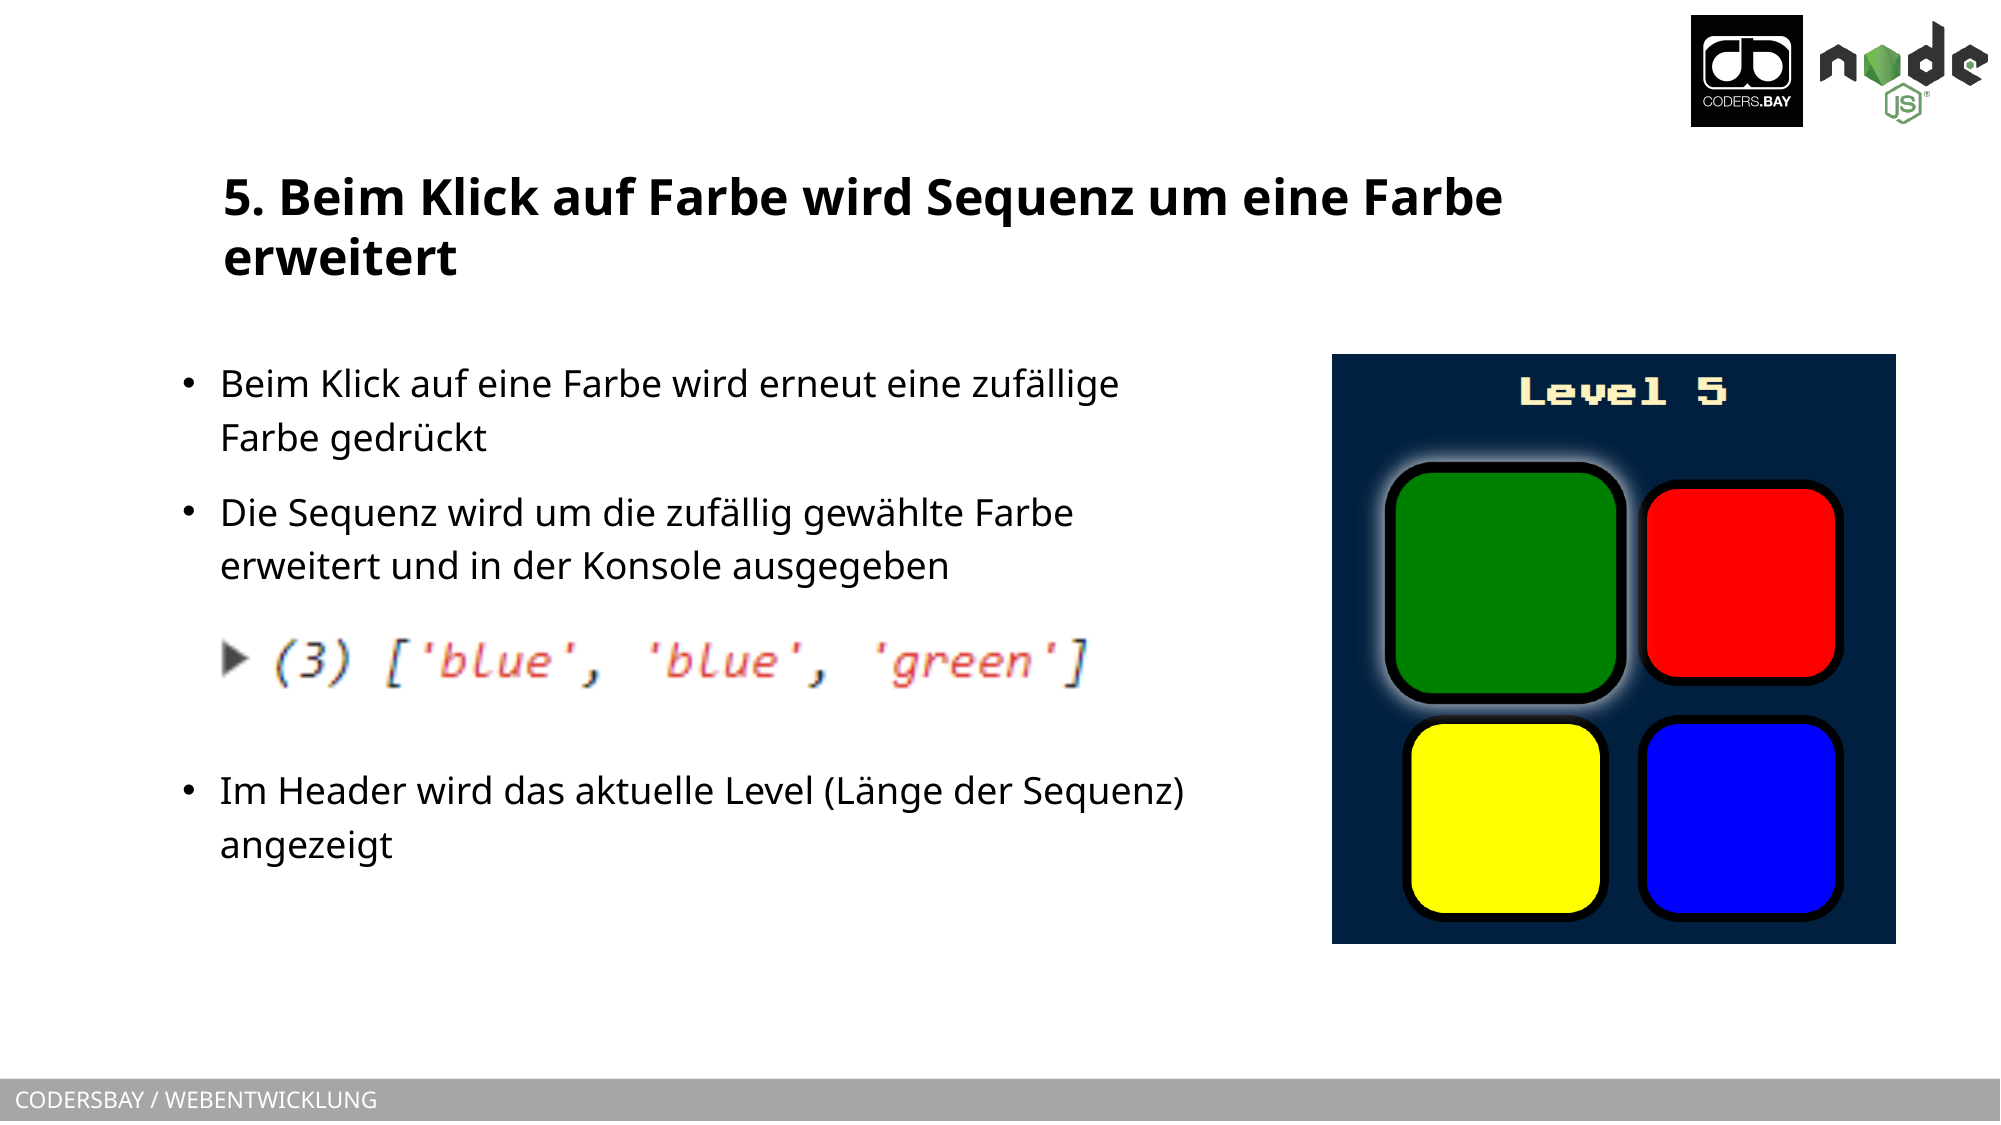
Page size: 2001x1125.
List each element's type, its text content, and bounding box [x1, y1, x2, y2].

list Beim Klick auf eine Farbe wird erneut eine zufällige Farbe gedrückt Die Sequenz wird um die zufällig gewählte Farbe erweitert und in der Konsole ausgegeben Im Header wird das aktuelle Level (Länge der Sequenz) angezeigt [167, 343, 1203, 1022]
picture [1820, 21, 1988, 124]
picture [1332, 354, 1896, 945]
picture [1691, 15, 1803, 127]
title 5. Beim Klick auf Farbe wird Sequenz um eine Farbe erweitert [208, 112, 1760, 338]
picture [189, 609, 1118, 727]
